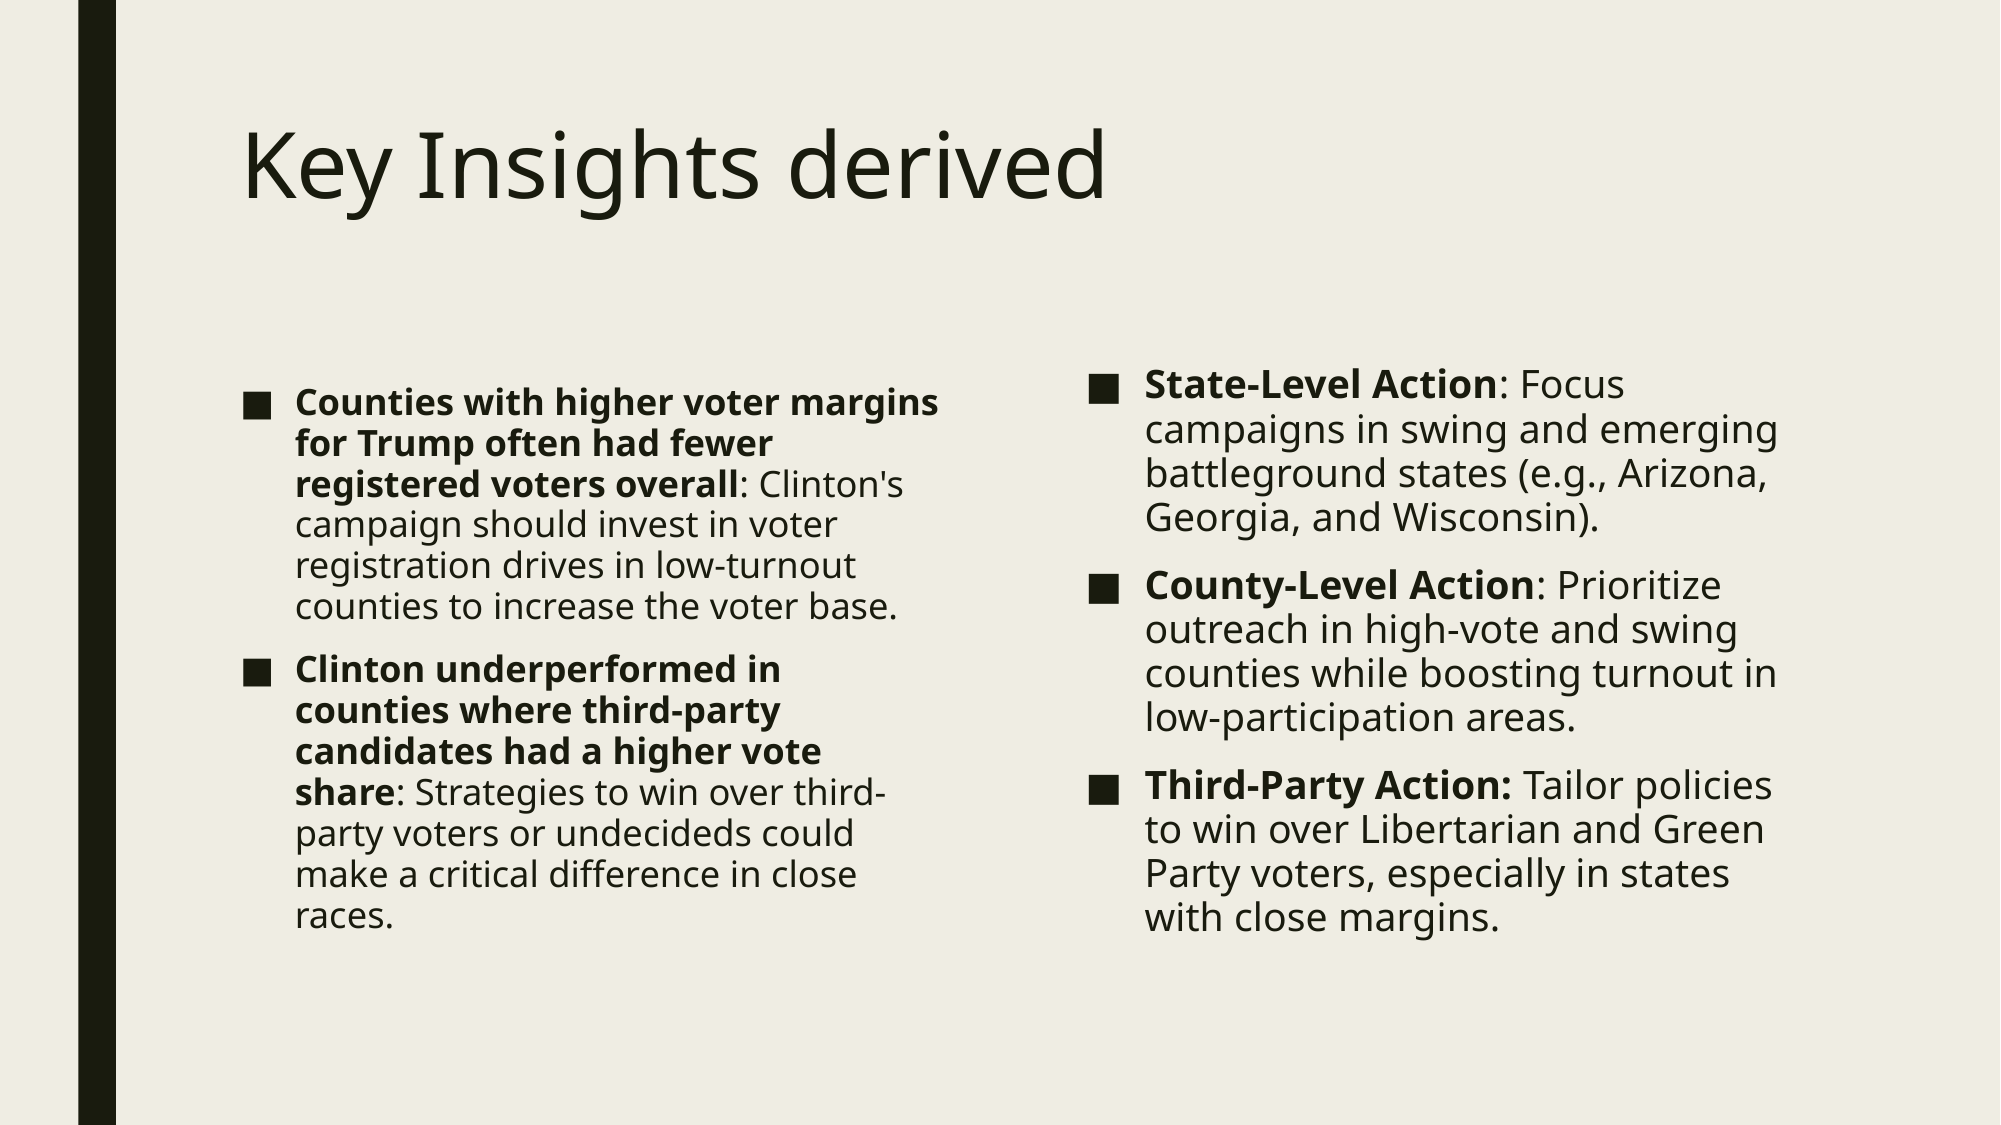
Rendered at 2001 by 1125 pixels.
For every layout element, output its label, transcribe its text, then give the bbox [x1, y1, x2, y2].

list Counties with higher voter margins for Trump often had fewer registered voters overall: Clinton's campaign should invest in voter registration drives in low-turnout counties to increase the voter base. Clinton underperformed in counties where third-party candidates had a higher vote share: Strategies to win over third-party voters or undecideds could make a critical difference in close races. [225, 375, 955, 963]
title Key Insights derived [225, 112, 1800, 357]
list State-Level Action: Focus campaigns in swing and emerging battleground states (e.g., Arizona, Georgia, and Wisconsin). County-Level Action: Prioritize outreach in high-vote and swing counties while boosting turnout in low-participation areas. Third-Party Action: Tailor policies to win over Libertarian and Green Party voters, especially in states with close margins. [1070, 356, 1801, 963]
